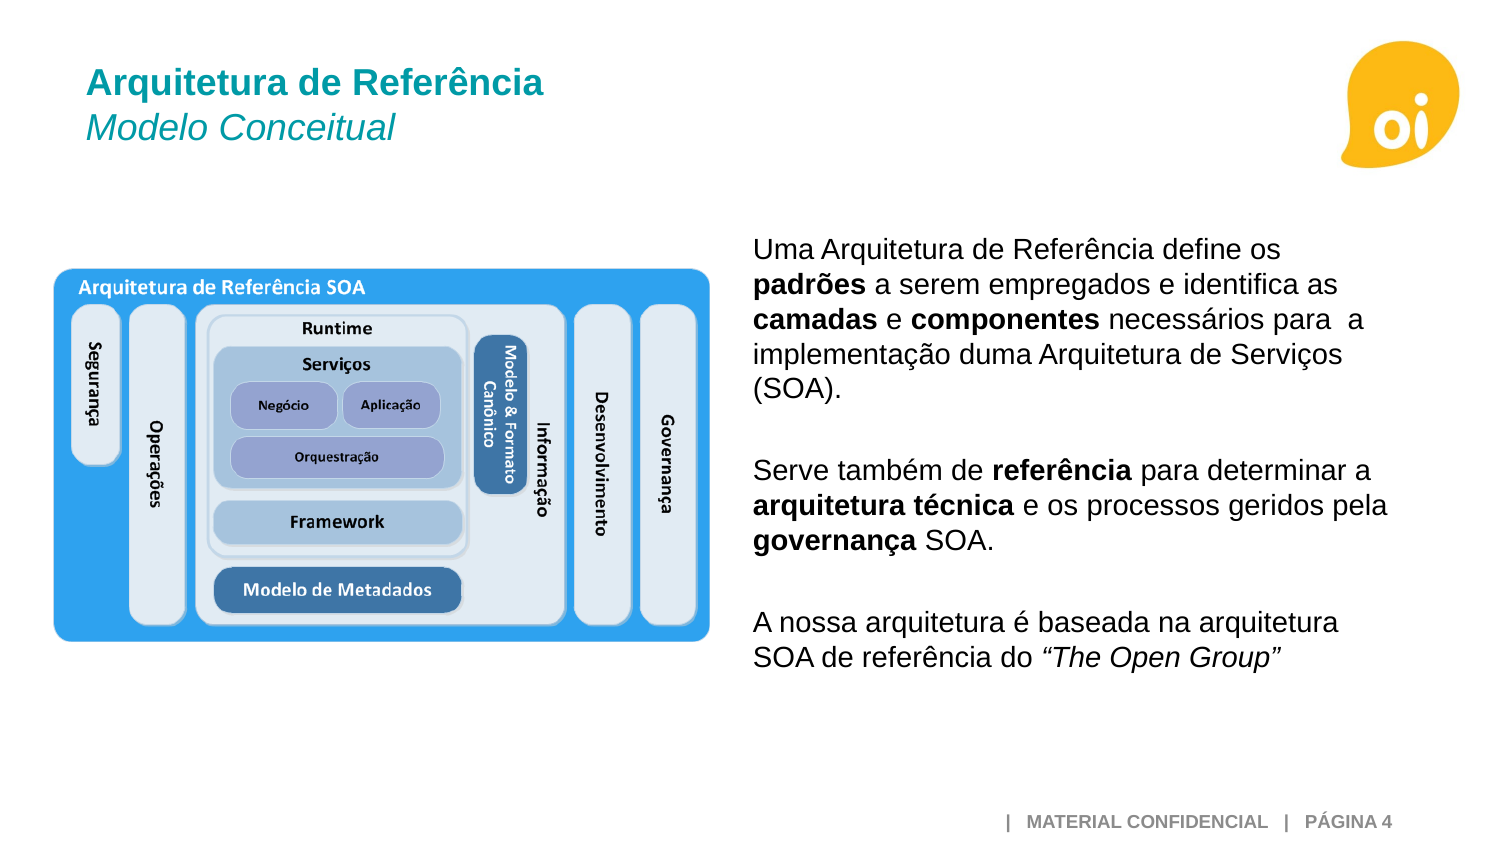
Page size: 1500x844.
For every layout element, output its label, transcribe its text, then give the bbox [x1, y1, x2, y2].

slide_number | MATERIAL CONFIDENCIAL | PÁGINA 4 [773, 799, 1408, 844]
list Uma Arquitetura de Referência define os padrões a serem empregados e identifica as camadas e componentes necessários para a implementação duma Arquitetura de Serviços (SOA). Serve também de referência para determinar a arquitetura técnica e os processos geridos pela governança SOA. A nossa arquitetura é baseada na arquitetura SOA de referência do “The Open Group” [738, 222, 1408, 691]
title Arquitetura de Referência Modelo Conceitual [70, 50, 1182, 203]
picture [0, 0, 1500, 844]
